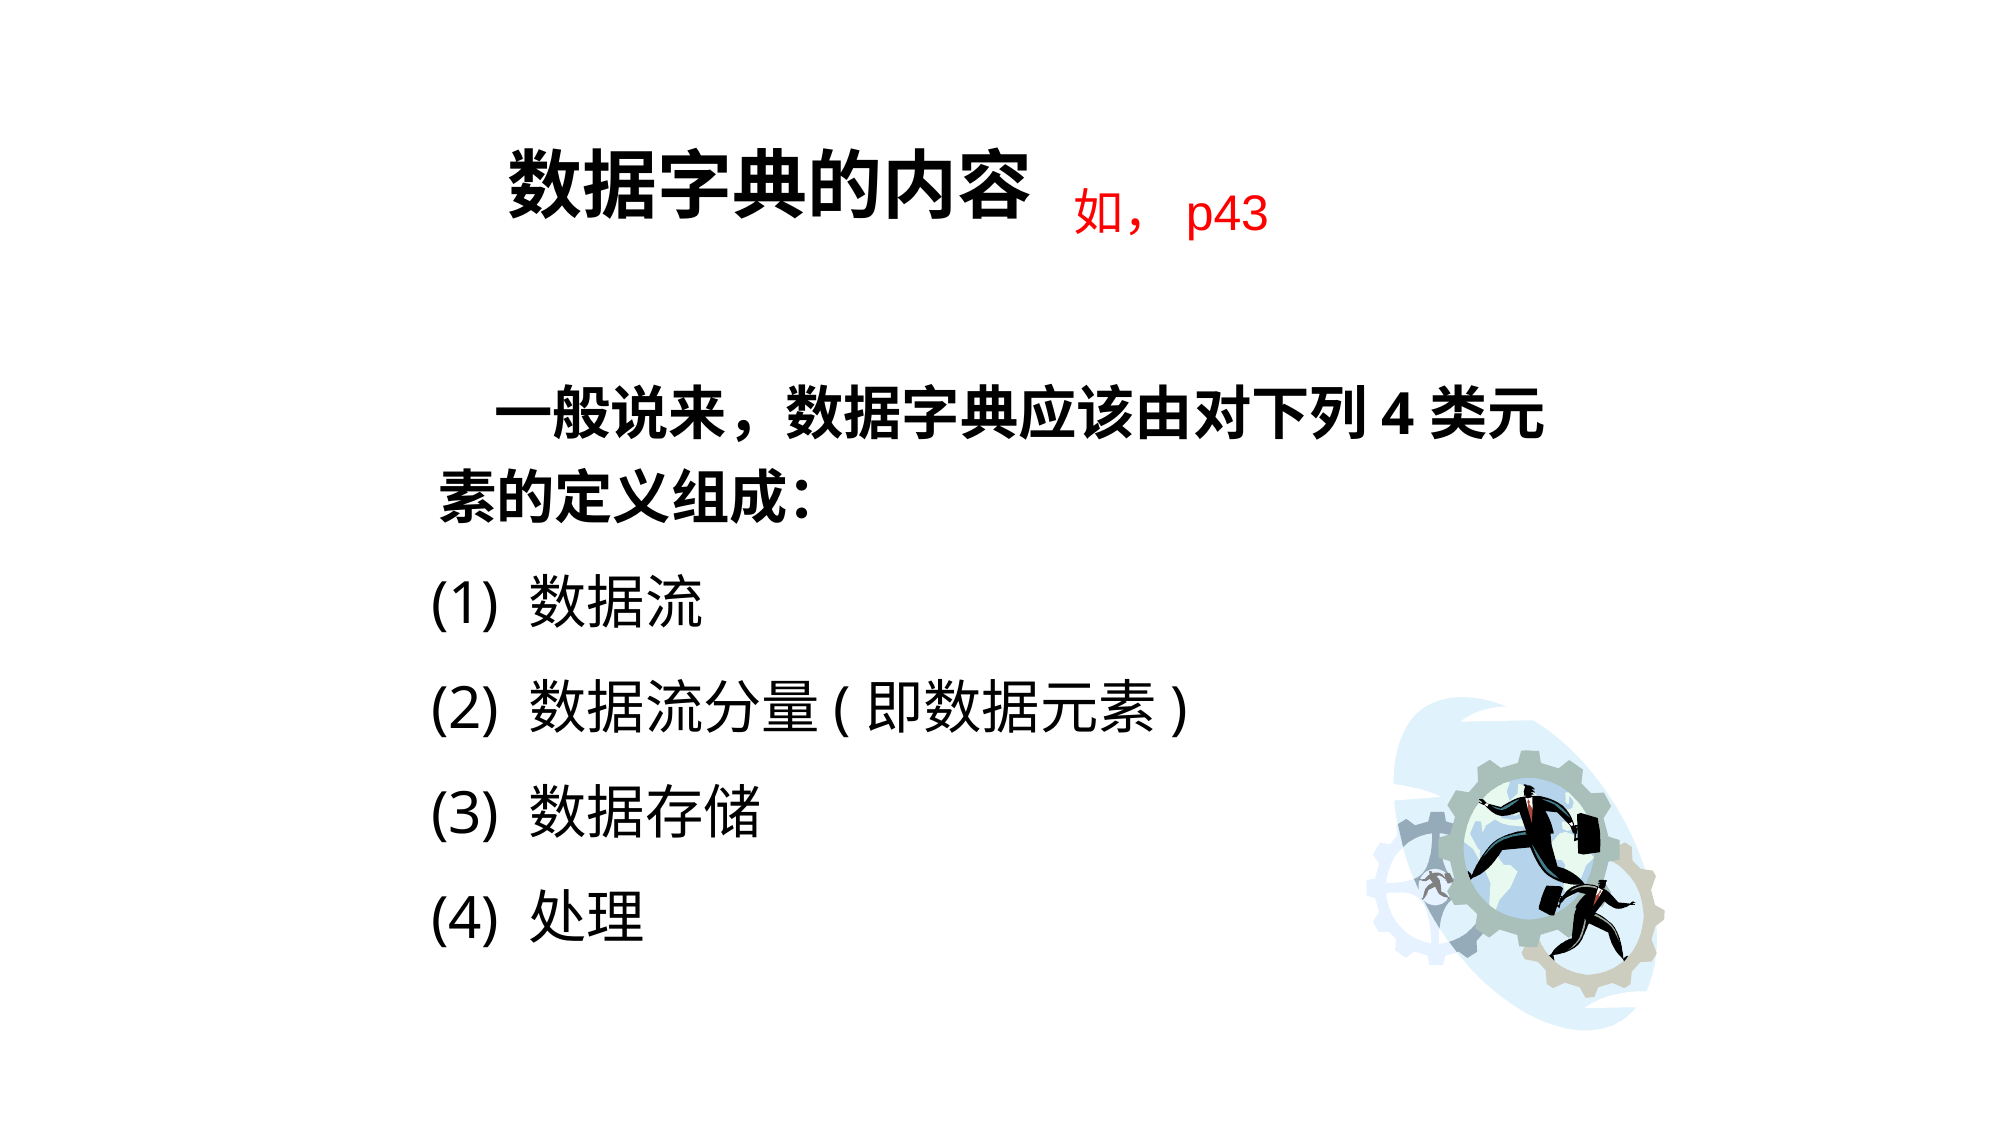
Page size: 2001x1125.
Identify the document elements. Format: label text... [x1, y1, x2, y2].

text_box 如，p43 [1059, 172, 1299, 248]
list 一般说来，数据字典应该由对下列4类元素的定义组成： (1) 数据流 (2) 数据流分量(即数据元素) (3) 数据存储 (4) 处理 [385, 354, 1603, 1030]
title 数据字典的内容 [492, 113, 1561, 263]
picture [1357, 692, 1669, 1036]
